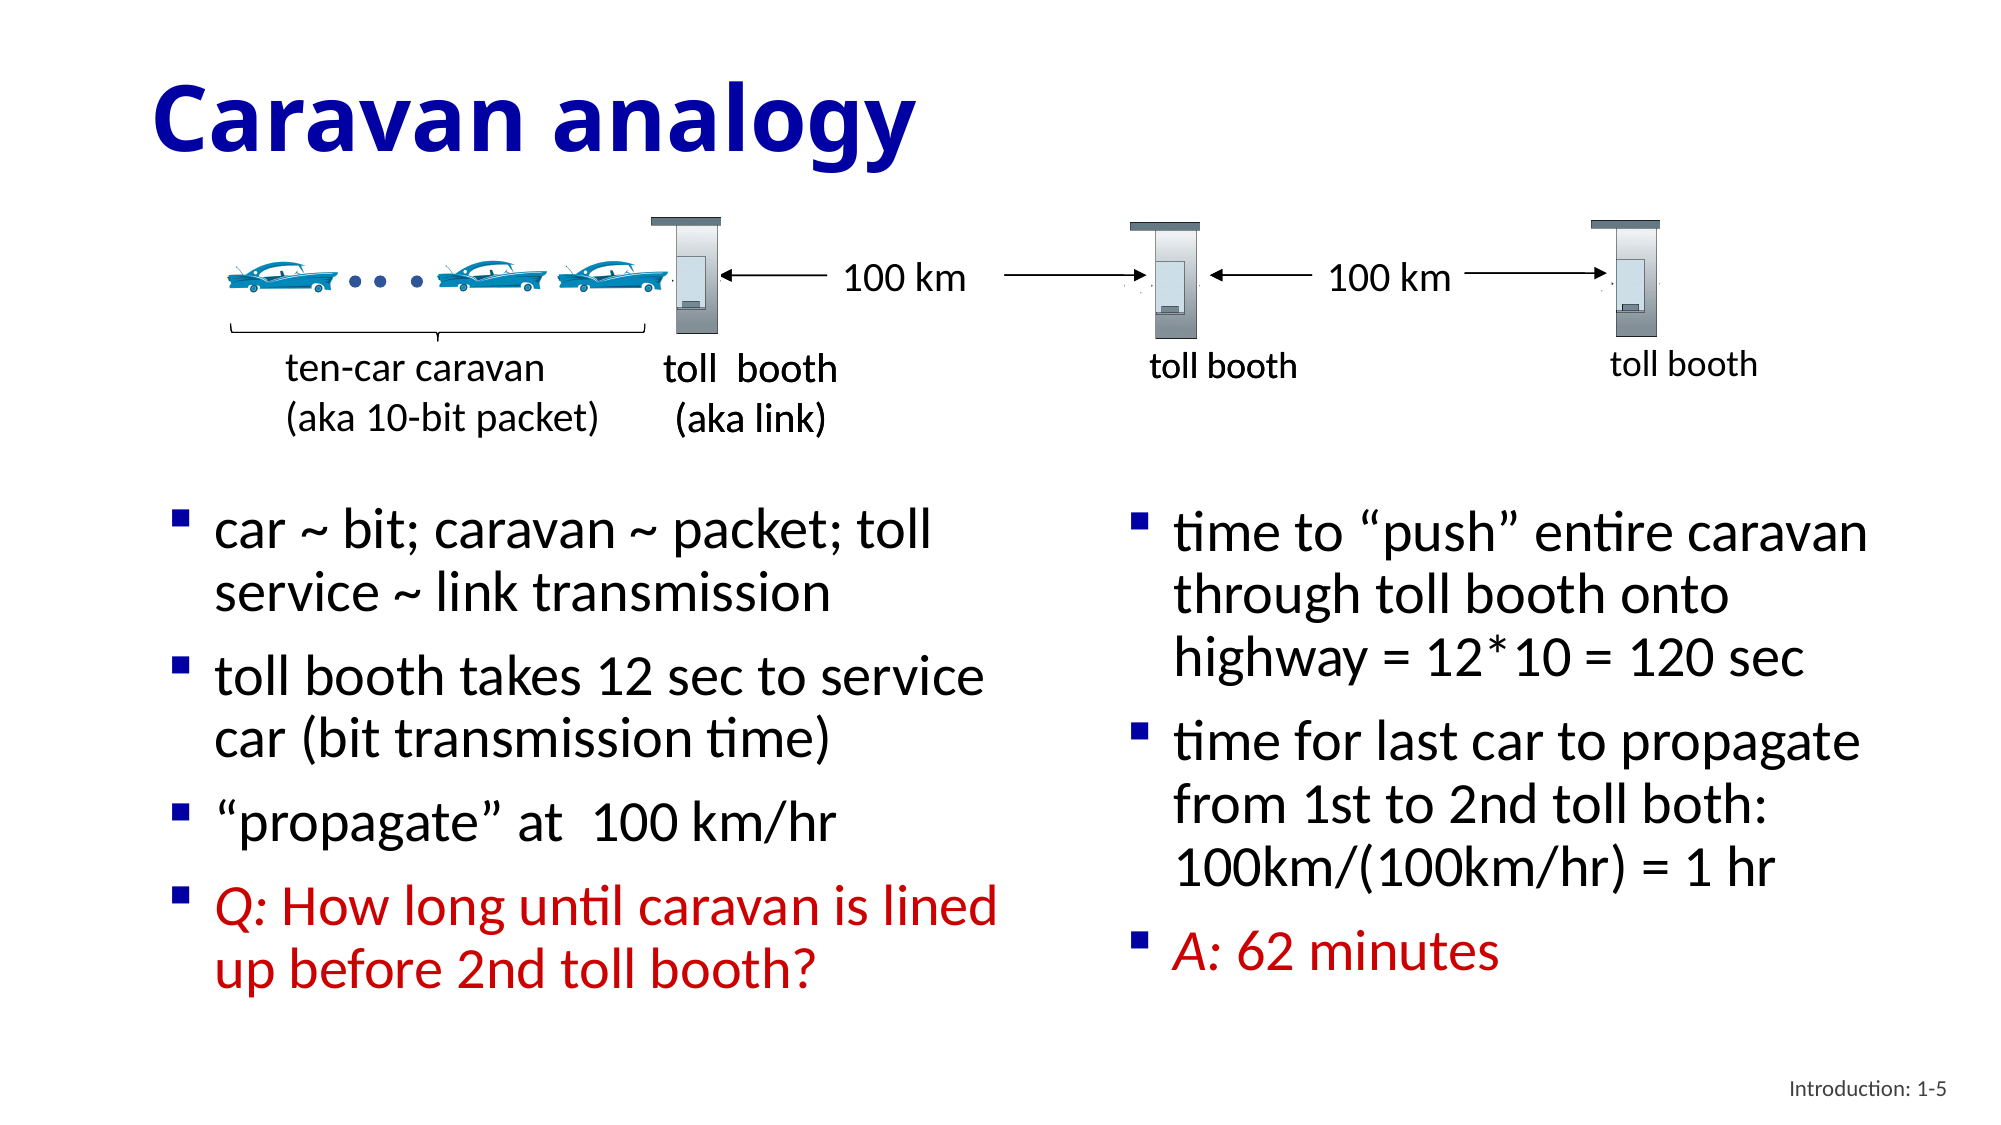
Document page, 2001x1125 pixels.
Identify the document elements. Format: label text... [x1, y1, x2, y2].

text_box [1124, 214, 1200, 343]
text_box [410, 275, 420, 288]
text_box [230, 323, 558, 342]
text_box car ~ bit; caravan ~ packet; toll service ~ link transmission toll booth takes 12 sec to service car (bit transmission time) “propagate” at 100 km/hr Q: How long until caravan is lined up before 2nd toll booth? [152, 490, 1035, 1036]
text_box 100 km [944, 242, 1005, 308]
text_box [644, 210, 721, 338]
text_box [1049, 224, 1399, 394]
slide_number Introduction: 1-5 [1512, 1056, 1963, 1117]
picture [420, 227, 685, 326]
text_box time to “push” entire caravan through toll booth onto highway = 12*10 = 120 sec time for last car to propagate from 1st to 2nd toll both: 100km/(100km/hr) = 1 hr A: 62 minutes [1111, 493, 1912, 1046]
text_box [374, 275, 387, 288]
text_box 100 km [1399, 242, 1490, 308]
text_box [558, 224, 944, 450]
text_box ten-car caravan (aka 10-bit packet) [270, 333, 558, 448]
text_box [1584, 212, 1660, 341]
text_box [1509, 222, 1859, 392]
text_box [355, 275, 362, 288]
title Caravan analogy [135, 47, 1861, 195]
picture [210, 228, 355, 326]
